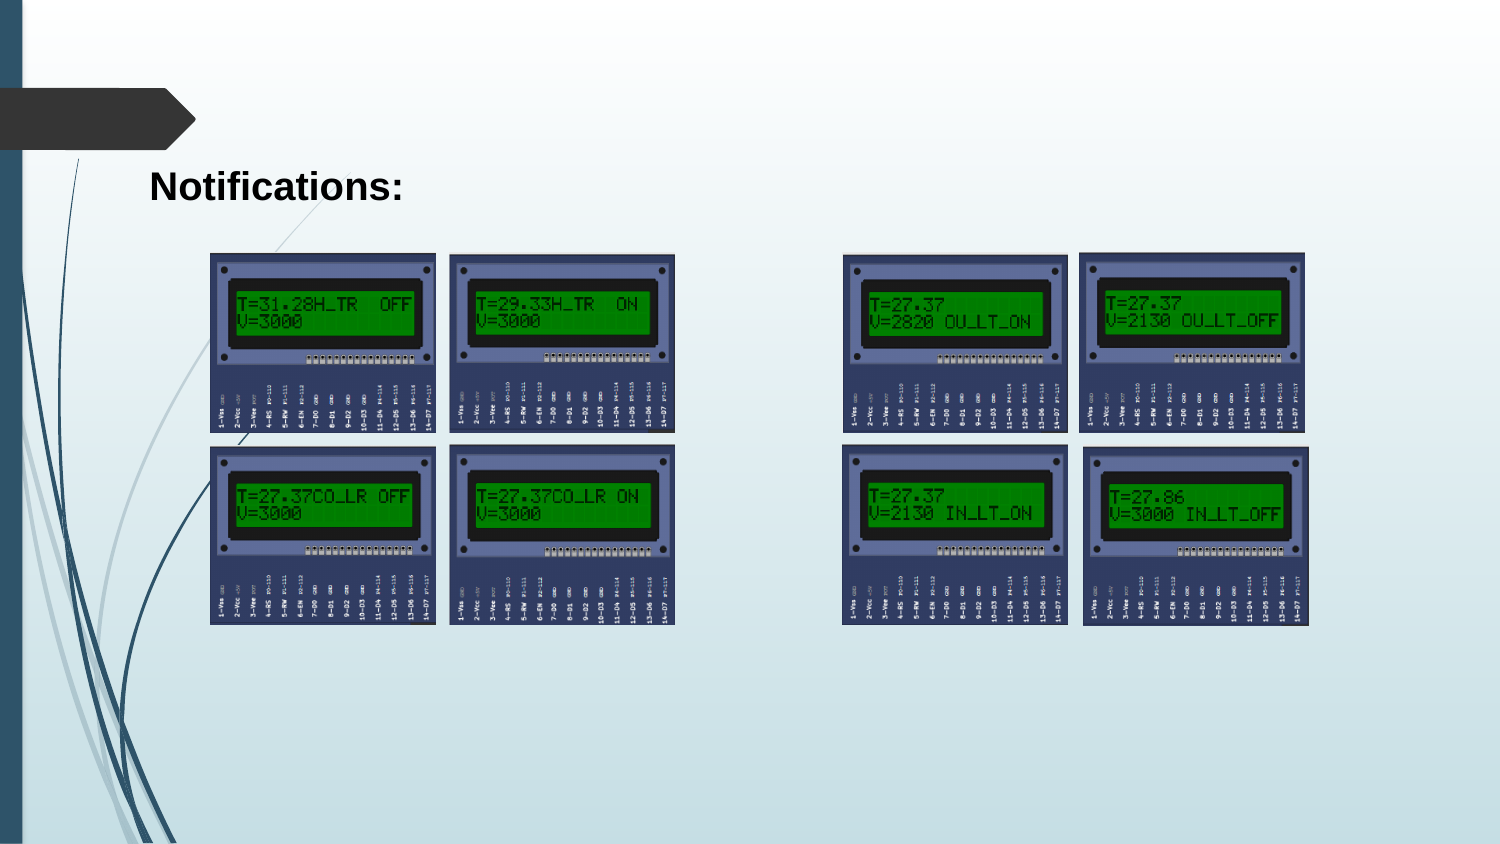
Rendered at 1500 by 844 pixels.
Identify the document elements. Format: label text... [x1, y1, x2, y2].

picture [1079, 252, 1305, 433]
picture [449, 252, 675, 433]
picture [1083, 444, 1309, 626]
title Notifications: [134, 138, 1366, 296]
picture [449, 444, 675, 626]
picture [209, 444, 436, 626]
picture [209, 252, 436, 433]
picture [841, 444, 1068, 626]
picture [841, 252, 1068, 433]
